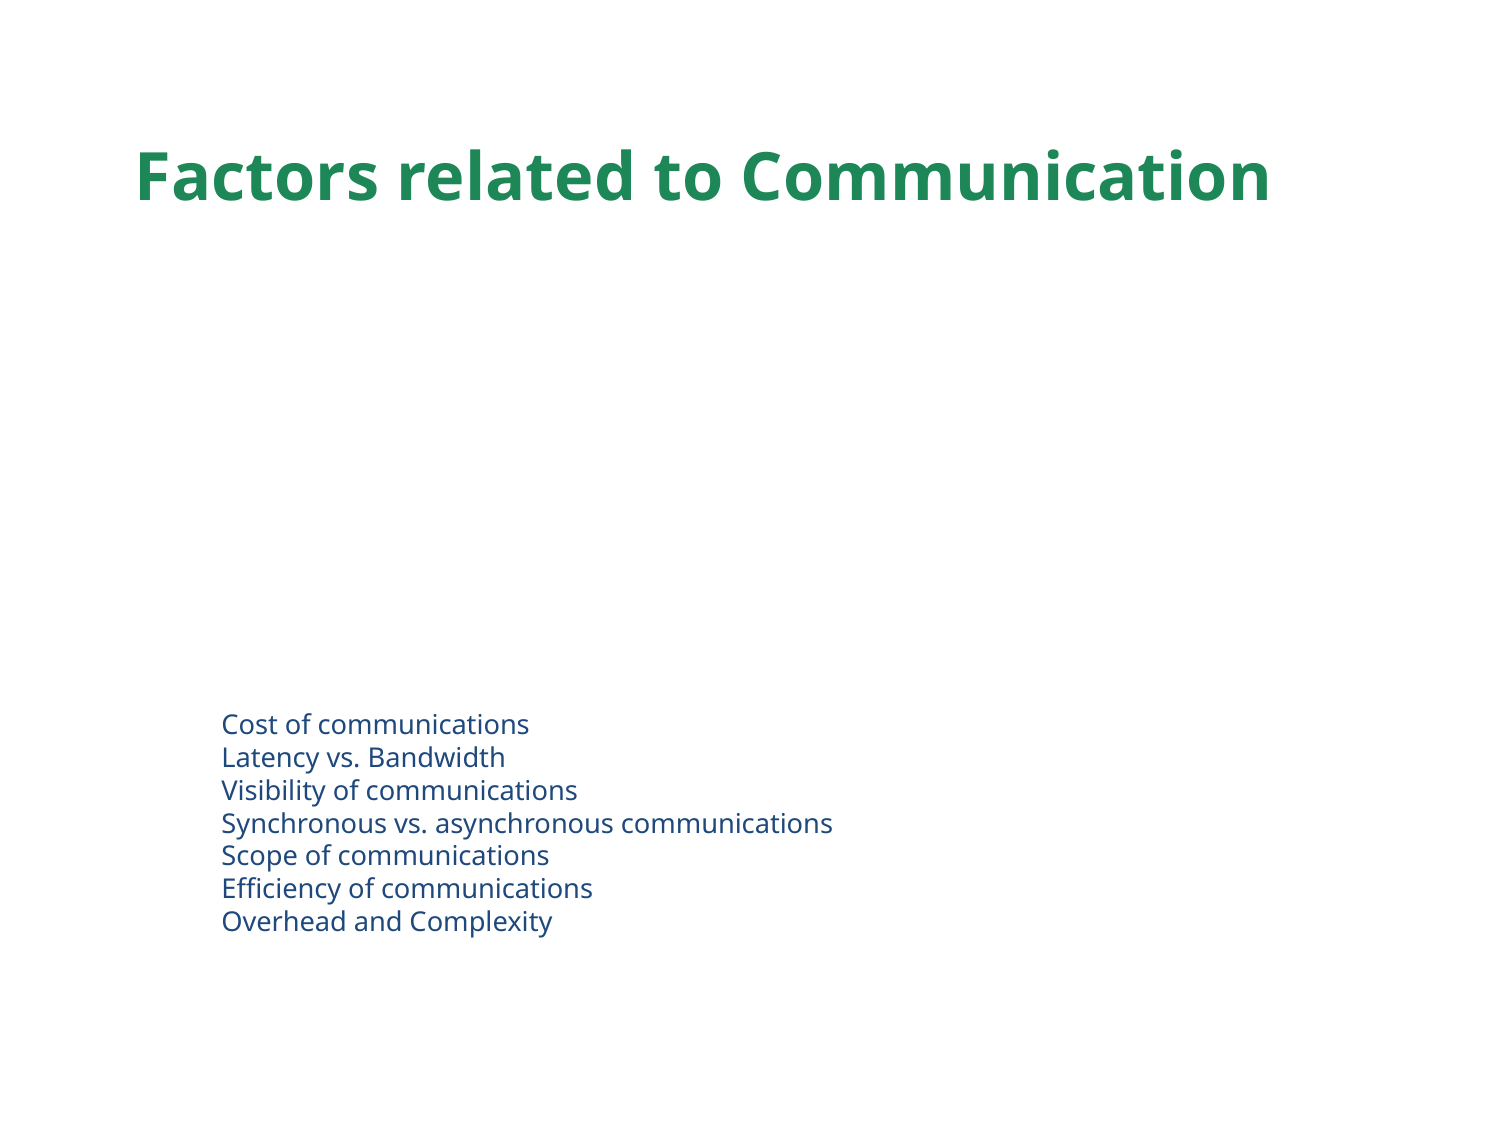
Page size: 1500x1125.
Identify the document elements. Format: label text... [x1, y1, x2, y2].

title Factors related to Communication [119, 108, 1383, 222]
list Cost of communications Latency vs. Bandwidth Visibility of communications Synchronous vs. asynchronous communications Scope of communications Efficiency of communications Overhead and Complexity [206, 699, 1296, 950]
